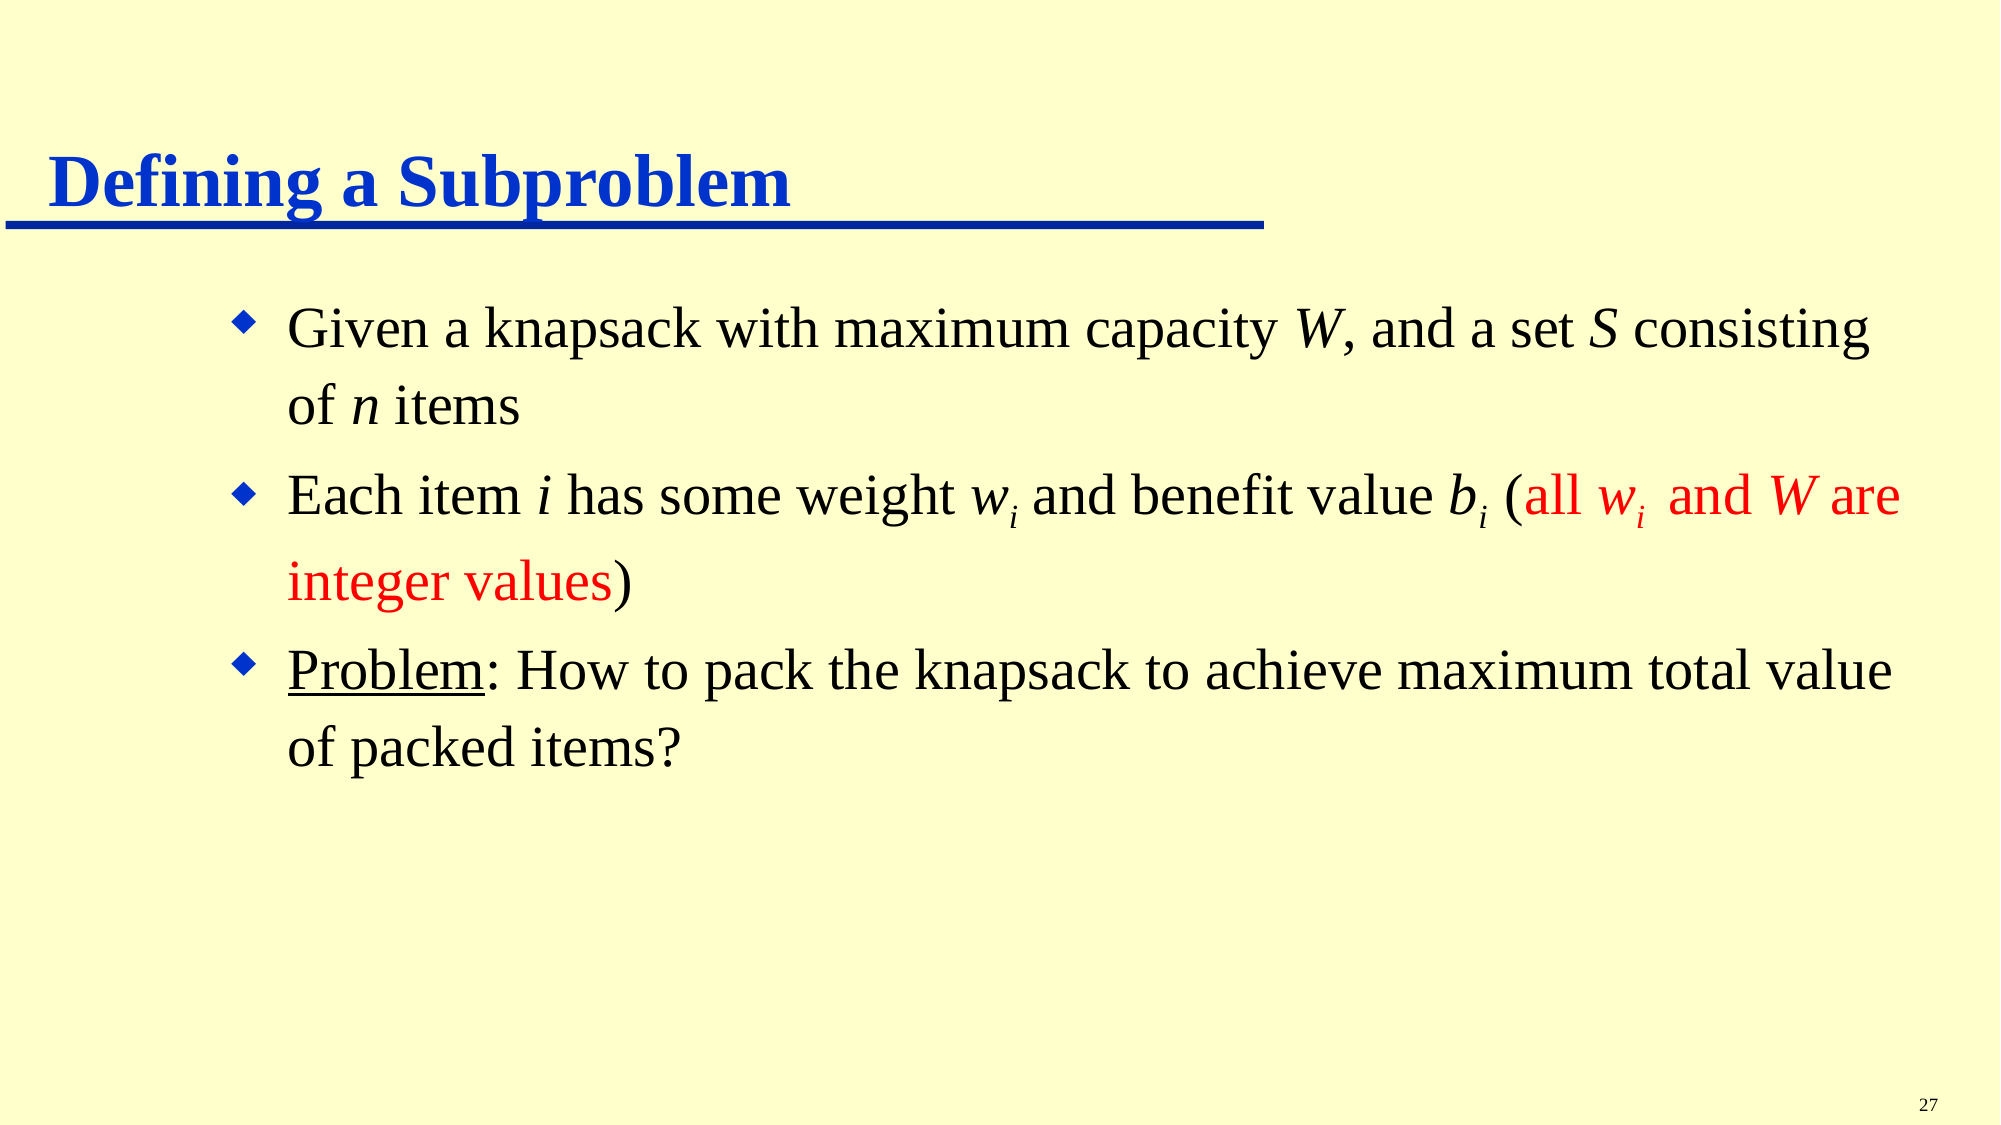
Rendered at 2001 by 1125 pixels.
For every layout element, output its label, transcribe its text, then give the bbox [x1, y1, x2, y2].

title Defining a Subproblem [33, 47, 1334, 230]
list Given a knapsack with maximum capacity W, and a set S consisting of n items Each item i has some weight wi and benefit value bi (all wi and W are integer values) Problem: How to pack the knapsack to achieve maximum total value of packed items? [216, 275, 1917, 950]
